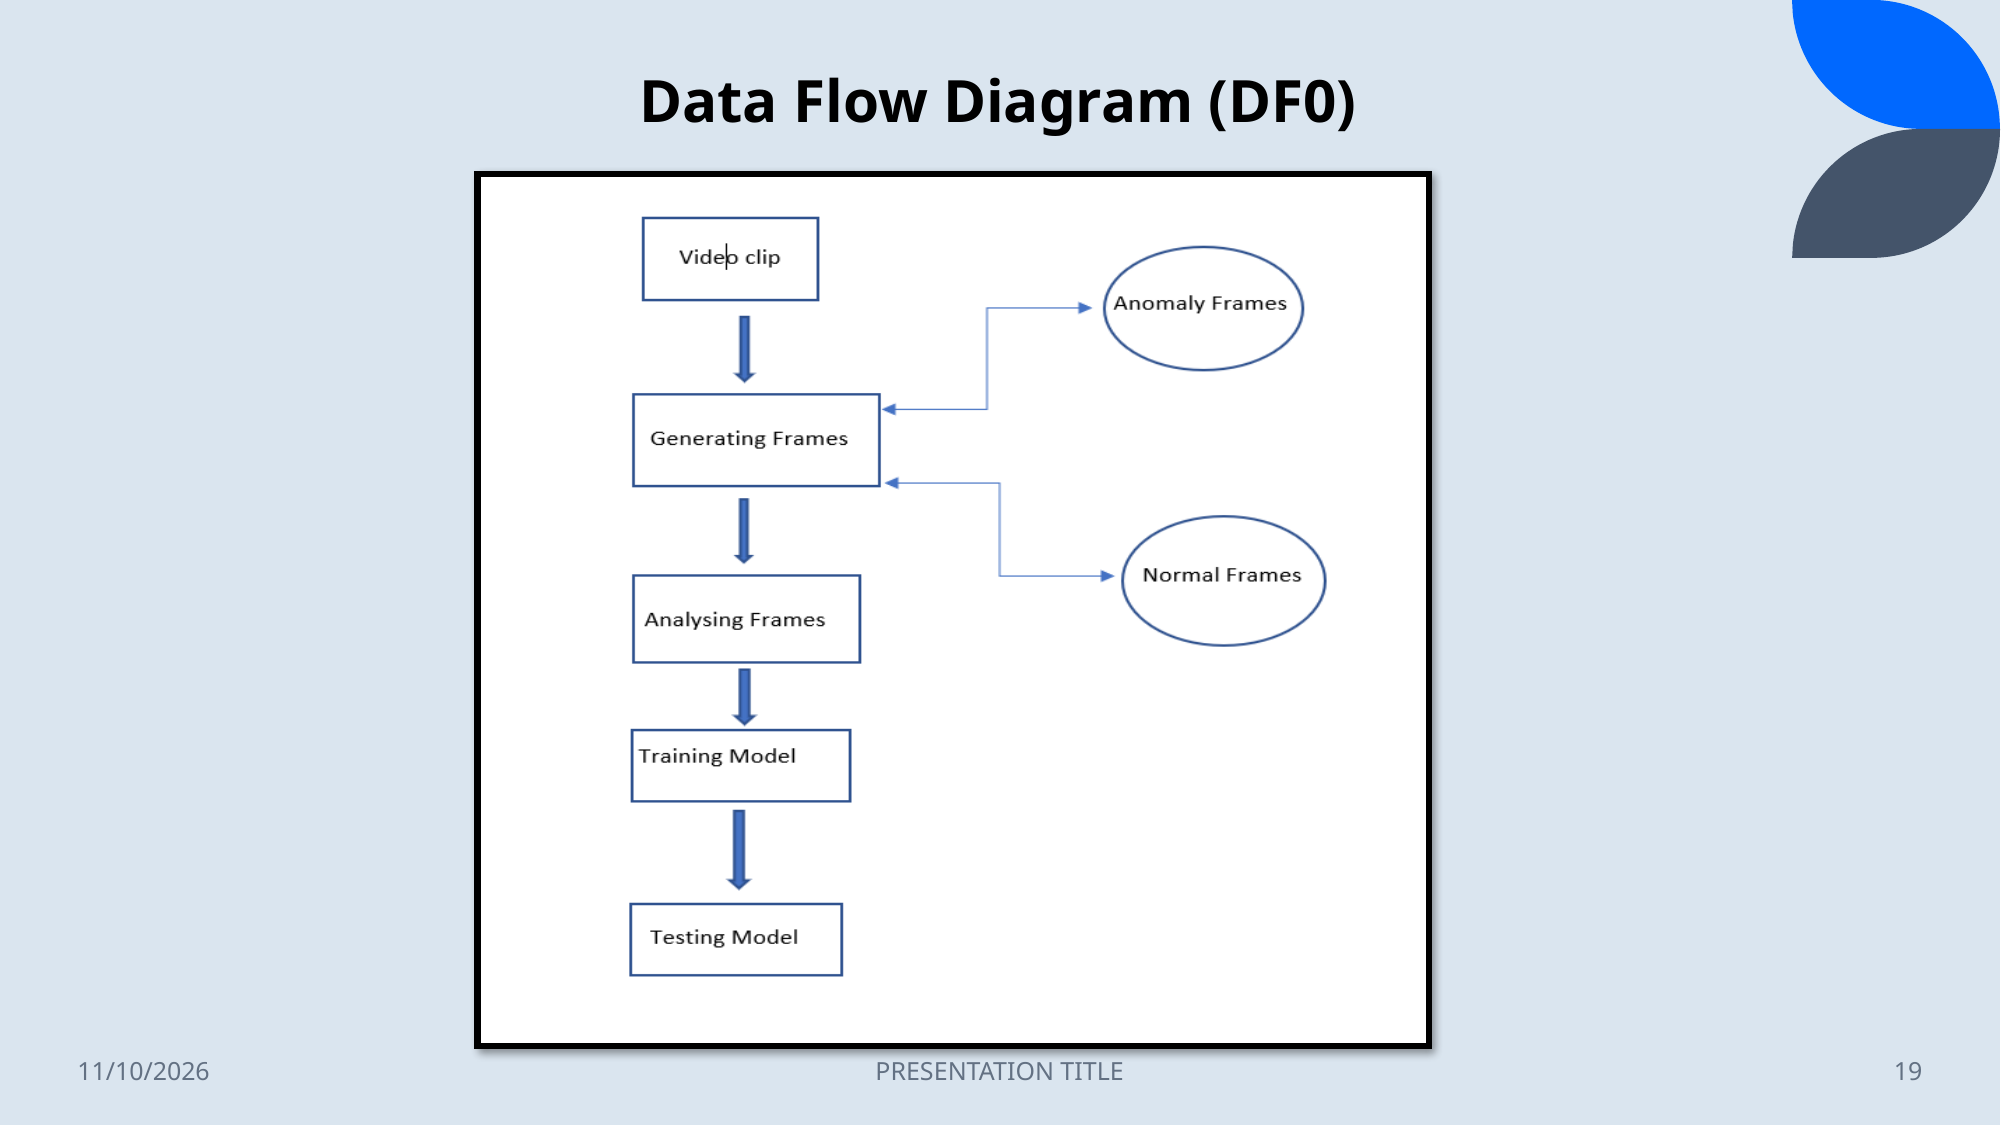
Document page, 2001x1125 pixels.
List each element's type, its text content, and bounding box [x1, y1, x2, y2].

footer PRESENTATION TITLE [662, 1060, 1338, 1103]
slide_number 19 [1665, 1042, 1938, 1103]
text_box Data Flow Diagram (DF0) [624, 56, 1449, 142]
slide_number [62, 1042, 342, 1103]
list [480, 177, 1426, 1043]
